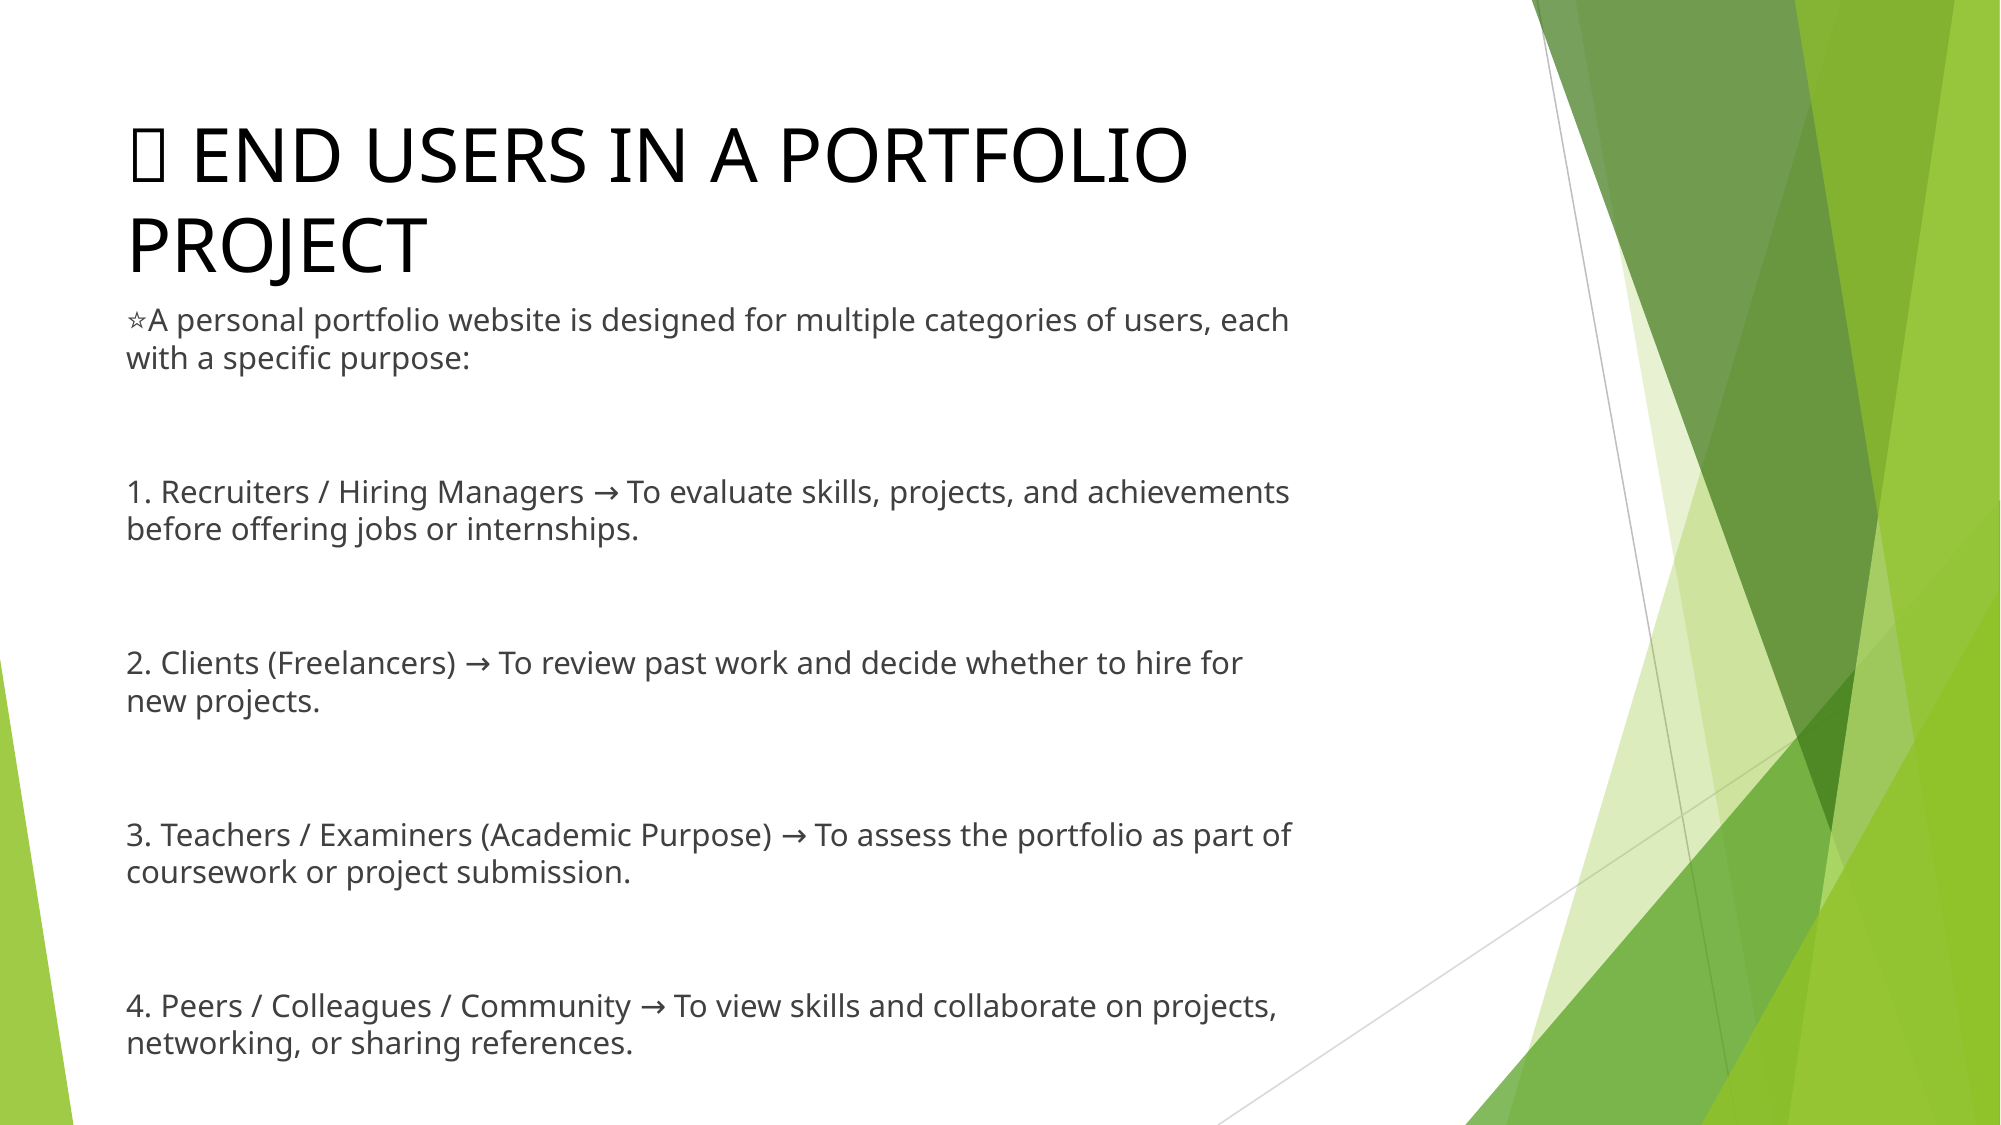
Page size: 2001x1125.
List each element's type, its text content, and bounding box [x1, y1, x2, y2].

list ⭐A personal portfolio website is designed for multiple categories of users, each with a specific purpose: 1. Recruiters / Hiring Managers → To evaluate skills, projects, and achievements before offering jobs or internships. 2. Clients (Freelancers) → To review past work and decide whether to hire for new projects. 3. Teachers / Examiners (Academic Purpose) → To assess the portfolio as part of coursework or project submission. 4. Peers / Colleagues / Community → To view skills and collaborate on projects, networking, or sharing references. 5. General Audience / Visitors → To learn about the individual’s professional background and digital presence. [110, 225, 1318, 992]
title 👥 END USERS IN A PORTFOLIO PROJECT [110, 99, 1522, 318]
